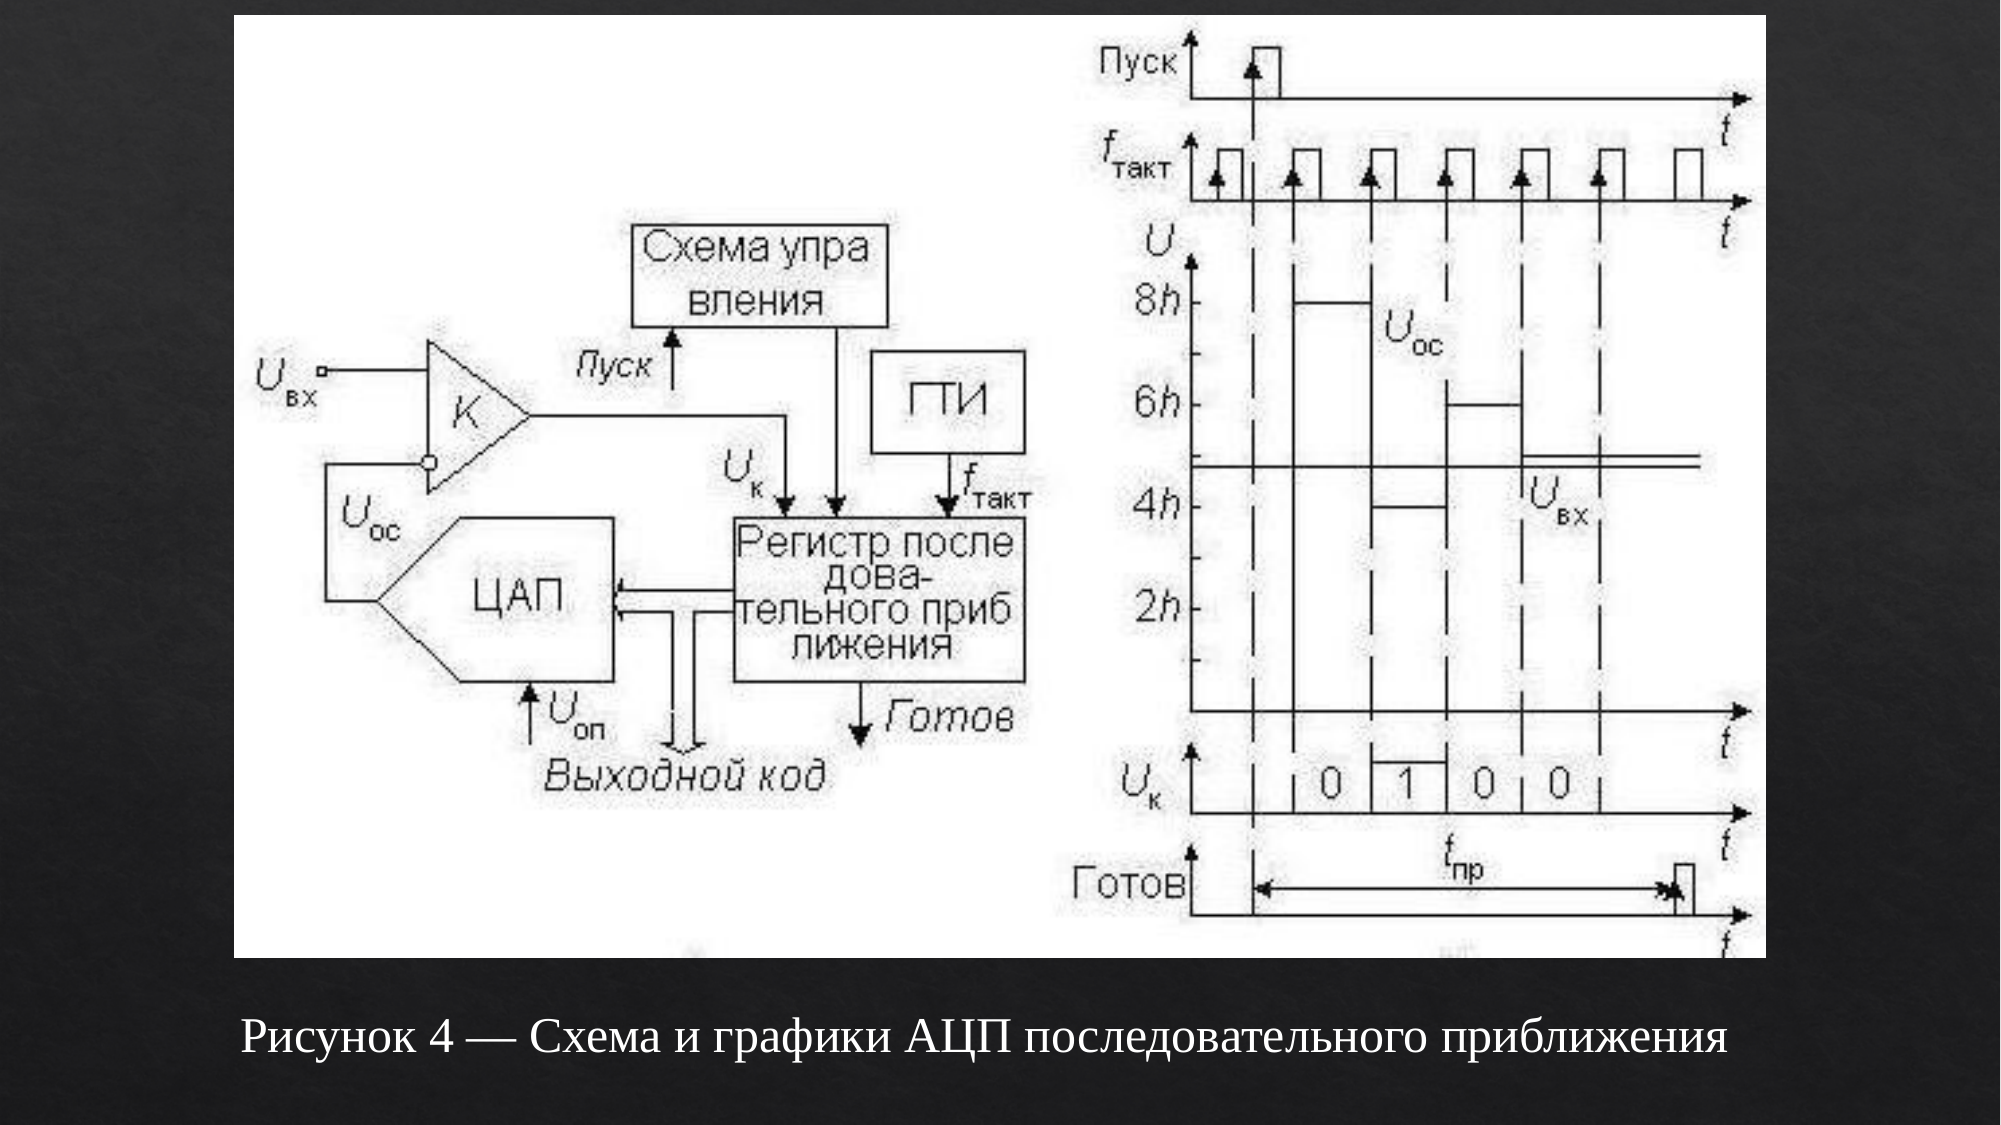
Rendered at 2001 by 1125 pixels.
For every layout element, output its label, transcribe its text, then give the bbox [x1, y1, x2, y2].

text_box Рисунок 4 — Схема и графики АЦП последовательного приближения [225, 995, 1775, 1070]
picture [234, 14, 1766, 958]
